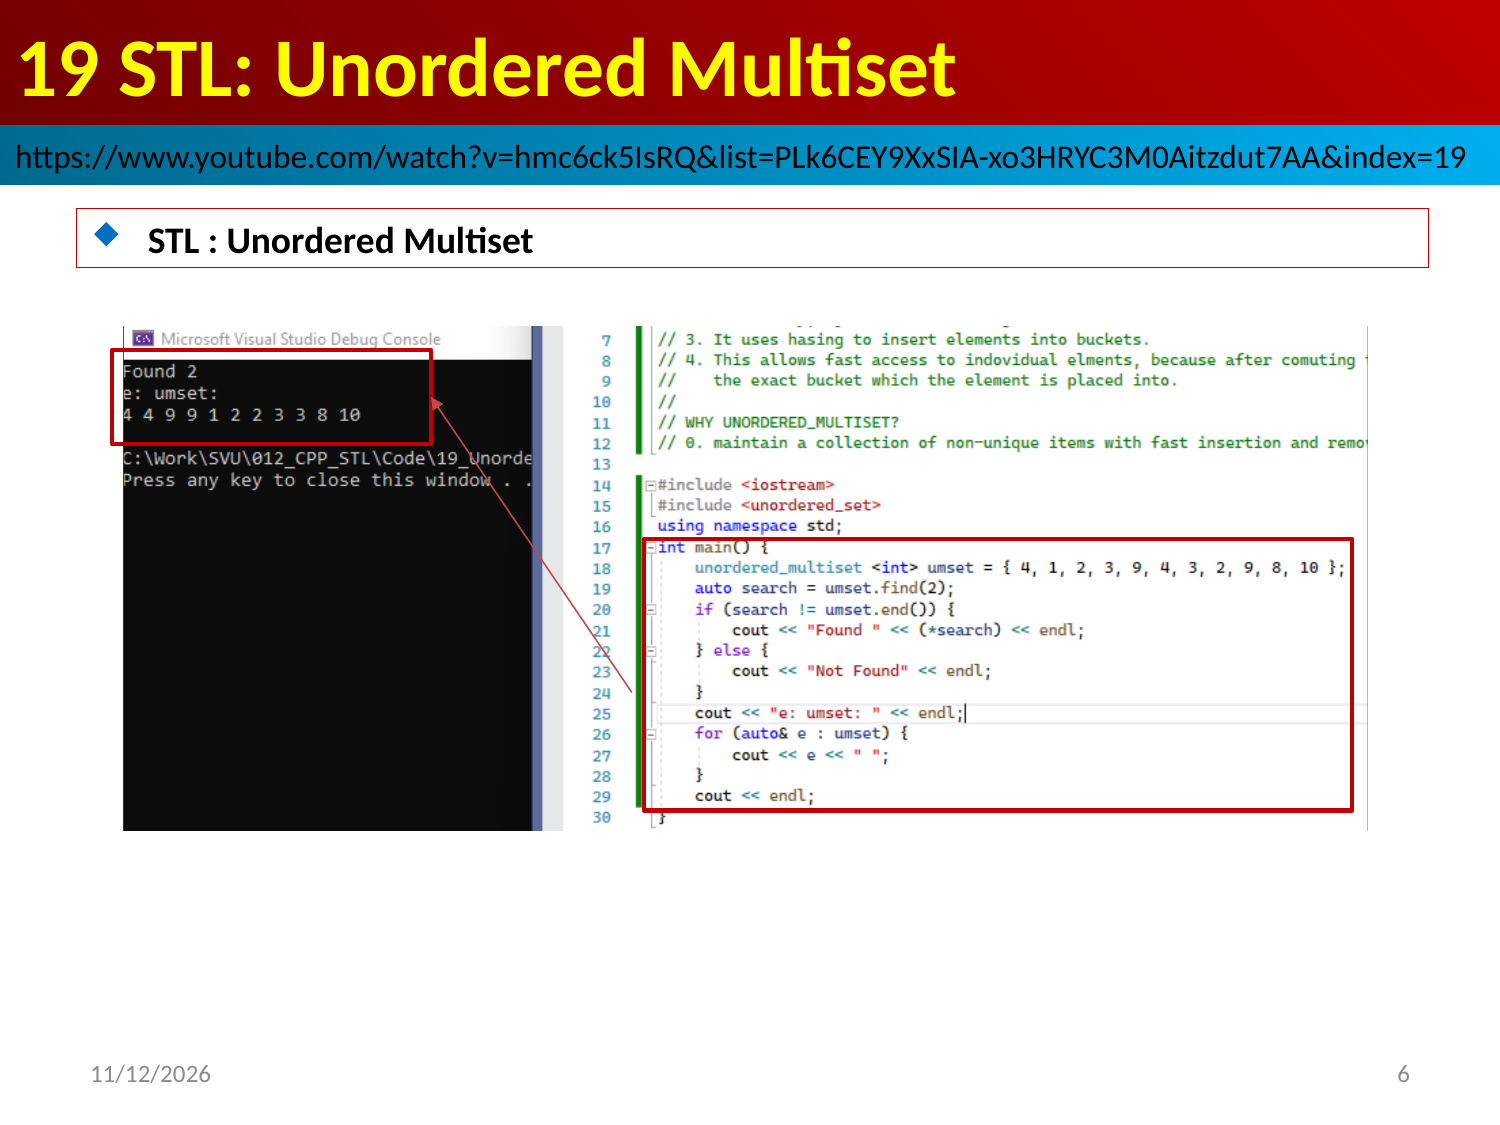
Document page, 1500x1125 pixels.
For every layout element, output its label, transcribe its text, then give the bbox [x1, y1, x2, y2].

text_box [110, 348, 118, 446]
slide_number 6 [1074, 1042, 1425, 1103]
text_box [430, 396, 632, 693]
title 19 STL: Unordered Multiset [0, 0, 1500, 125]
subtitle STL : Unordered Multiset [76, 208, 1429, 268]
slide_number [75, 1042, 425, 1103]
text_box https://www.youtube.com/watch?v=hmc6ck5IsRQ&list=PLk6CEY9XxSIA-xo3HRYC3M0Aitzdut7AA&index=19 [0, 125, 1500, 185]
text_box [123, 325, 1368, 831]
